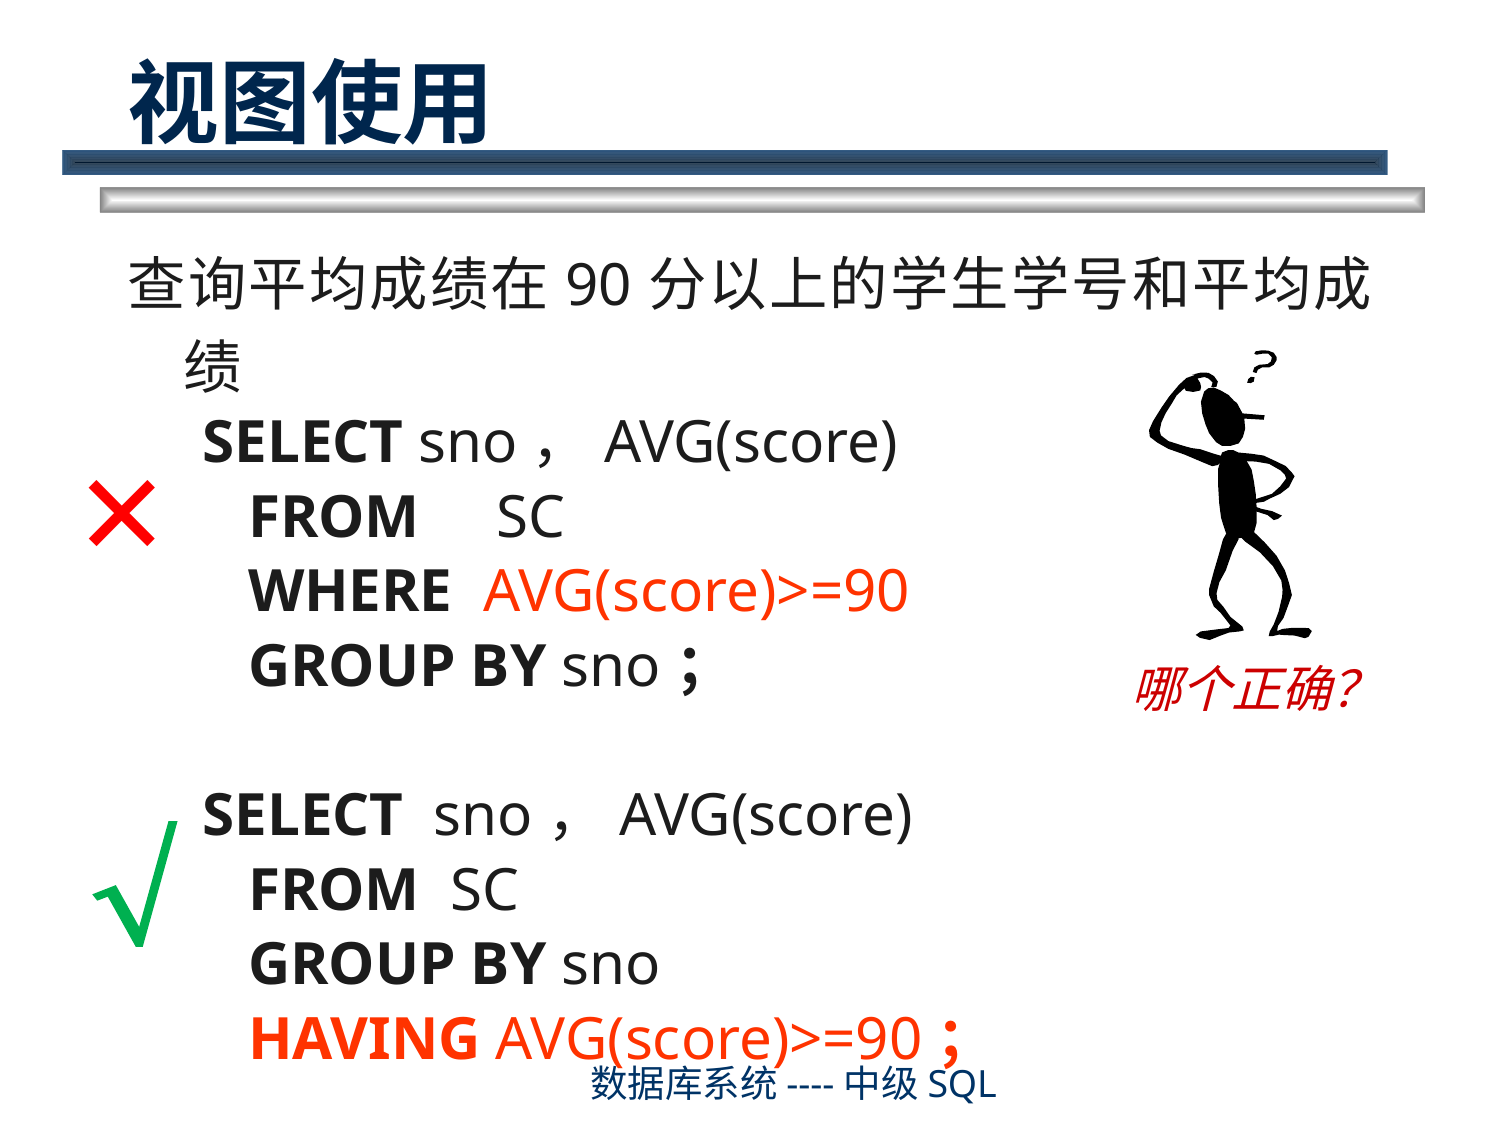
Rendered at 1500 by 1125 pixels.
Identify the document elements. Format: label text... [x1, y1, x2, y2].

text_box  [76, 786, 160, 982]
list 查询平均成绩在90分以上的学生学号和平均成绩 SELECT sno，AVG(score) FROM SC WHERE AVG(score)>=90 GROUP BY sno； SELECT sno，AVG(score) FROM SC GROUP BY sno HAVING AVG(score)>=90； [112, 224, 1388, 1025]
footer 数据库系统----中级SQL [574, 1062, 1188, 1113]
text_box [1112, 349, 1401, 726]
title 视图使用 [112, 24, 1388, 163]
text_box × [64, 408, 148, 604]
